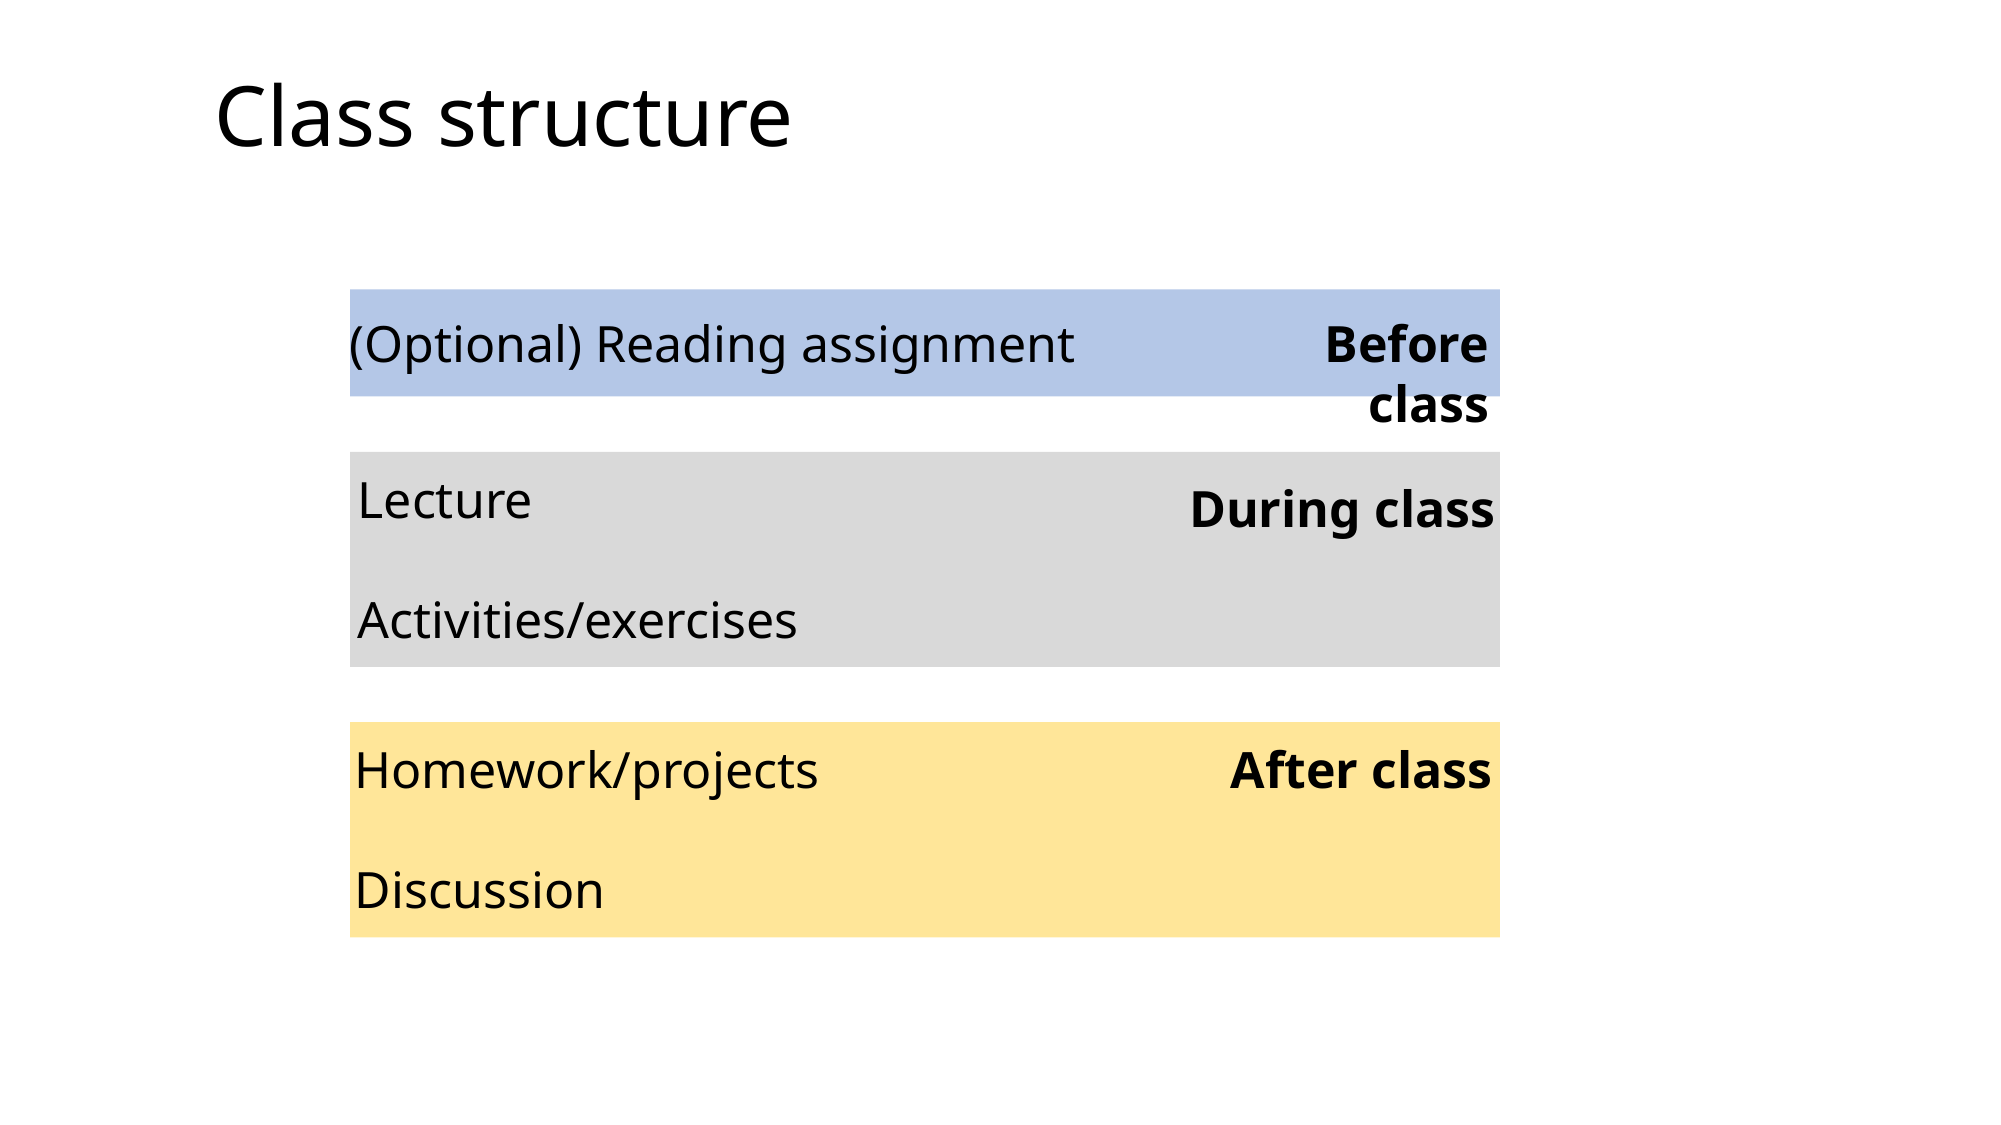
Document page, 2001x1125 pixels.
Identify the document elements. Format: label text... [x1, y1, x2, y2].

text_box Class structure [200, 39, 1873, 187]
text_box Lecture Activities/exercises [342, 460, 814, 656]
text_box Homework/projects Discussion [339, 731, 835, 927]
text_box [349, 451, 1500, 667]
text_box (Optional) Reading assignment [334, 305, 1091, 380]
text_box [349, 289, 1500, 397]
text_box Before class [1191, 305, 1504, 440]
text_box After class [1215, 731, 1507, 807]
text_box During class [1174, 470, 1510, 545]
text_box [349, 722, 1500, 938]
